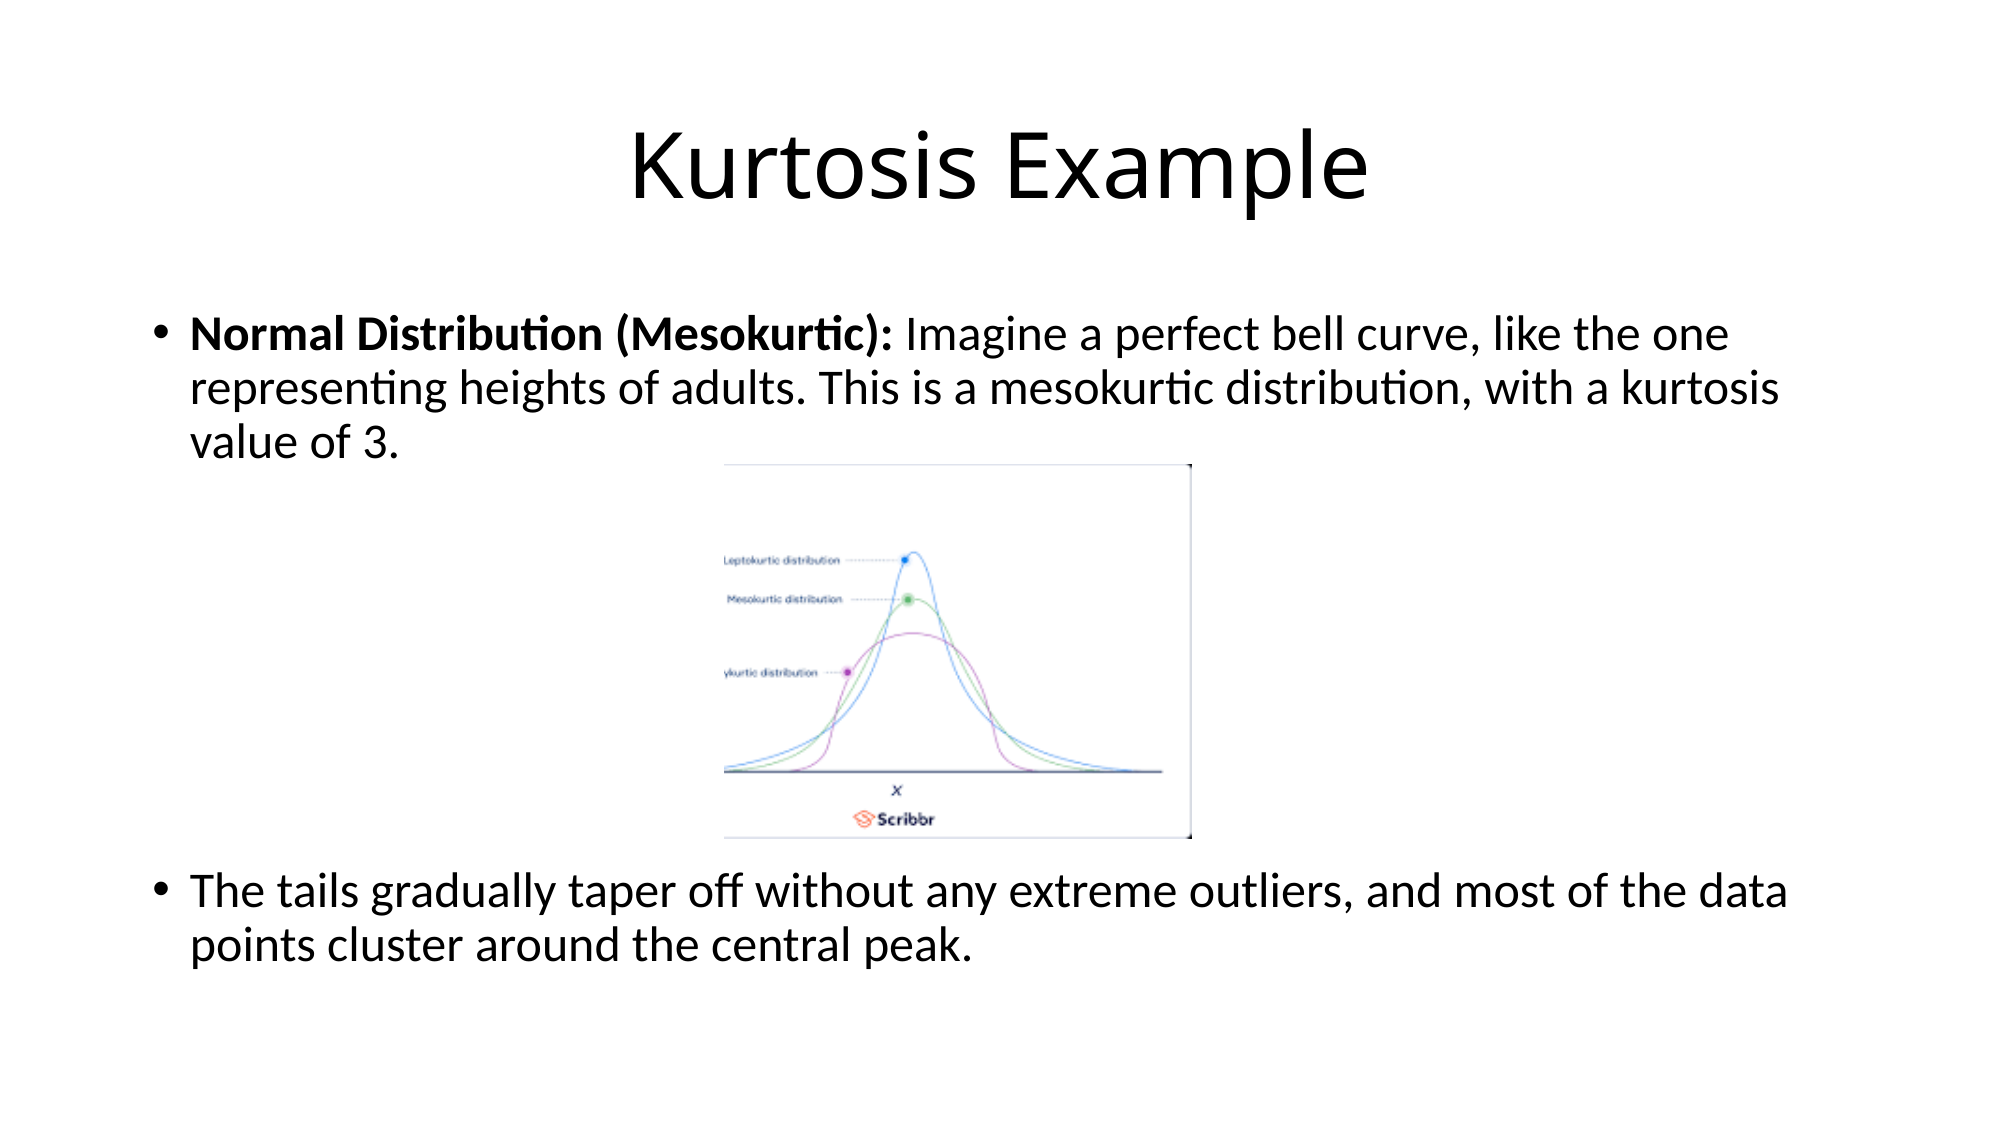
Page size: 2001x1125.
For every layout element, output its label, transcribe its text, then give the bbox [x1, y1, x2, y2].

list Normal Distribution (Mesokurtic): Imagine a perfect bell curve, like the one representing heights of adults. This is a mesokurtic distribution, with a kurtosis value of 3. The tails gradually taper off without any extreme outliers, and most of the data points cluster around the central peak. [137, 299, 1863, 1014]
title Kurtosis Example [137, 59, 1863, 278]
picture [723, 464, 1192, 839]
